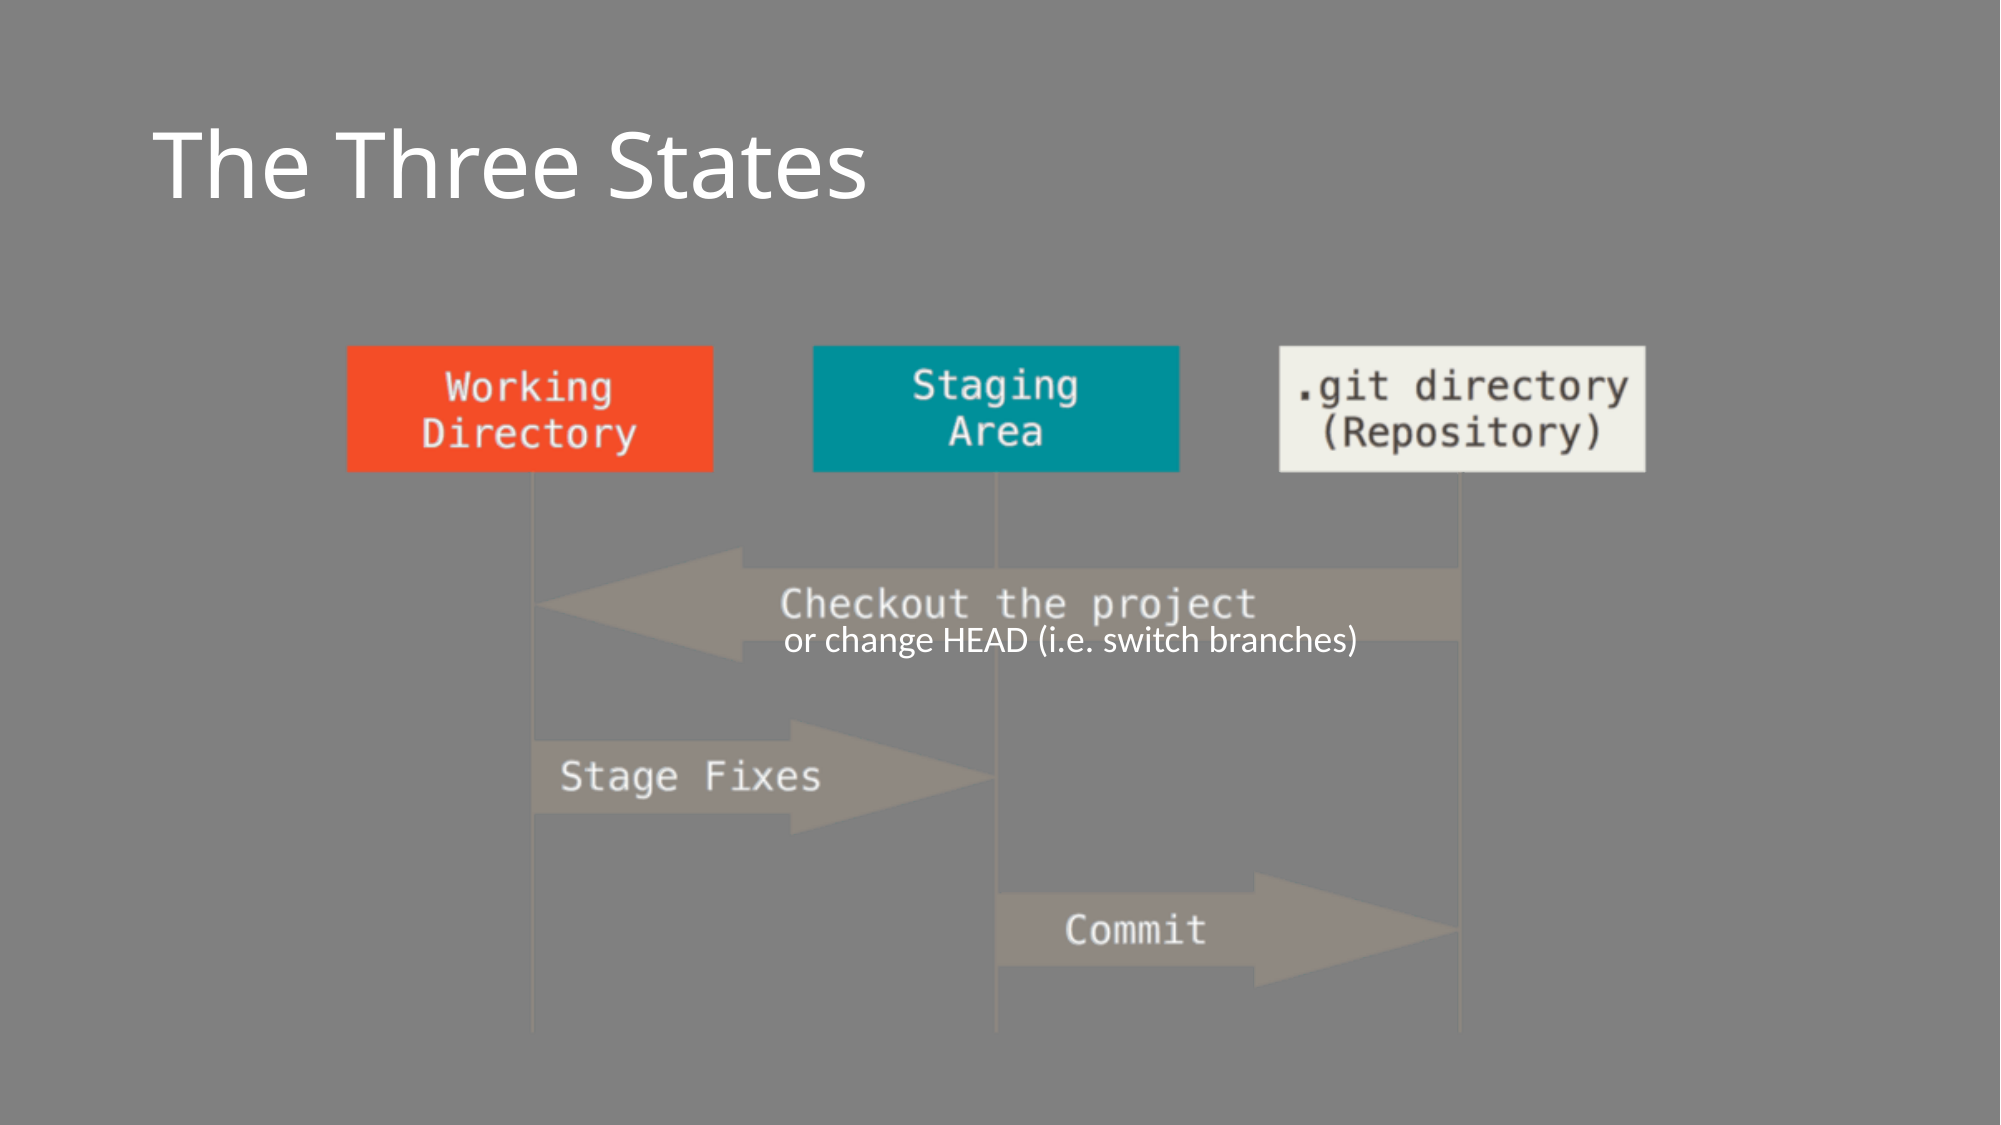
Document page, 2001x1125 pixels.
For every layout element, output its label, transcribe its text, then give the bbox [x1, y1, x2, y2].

picture [336, 333, 1664, 1066]
title The Three States [137, 59, 1863, 278]
